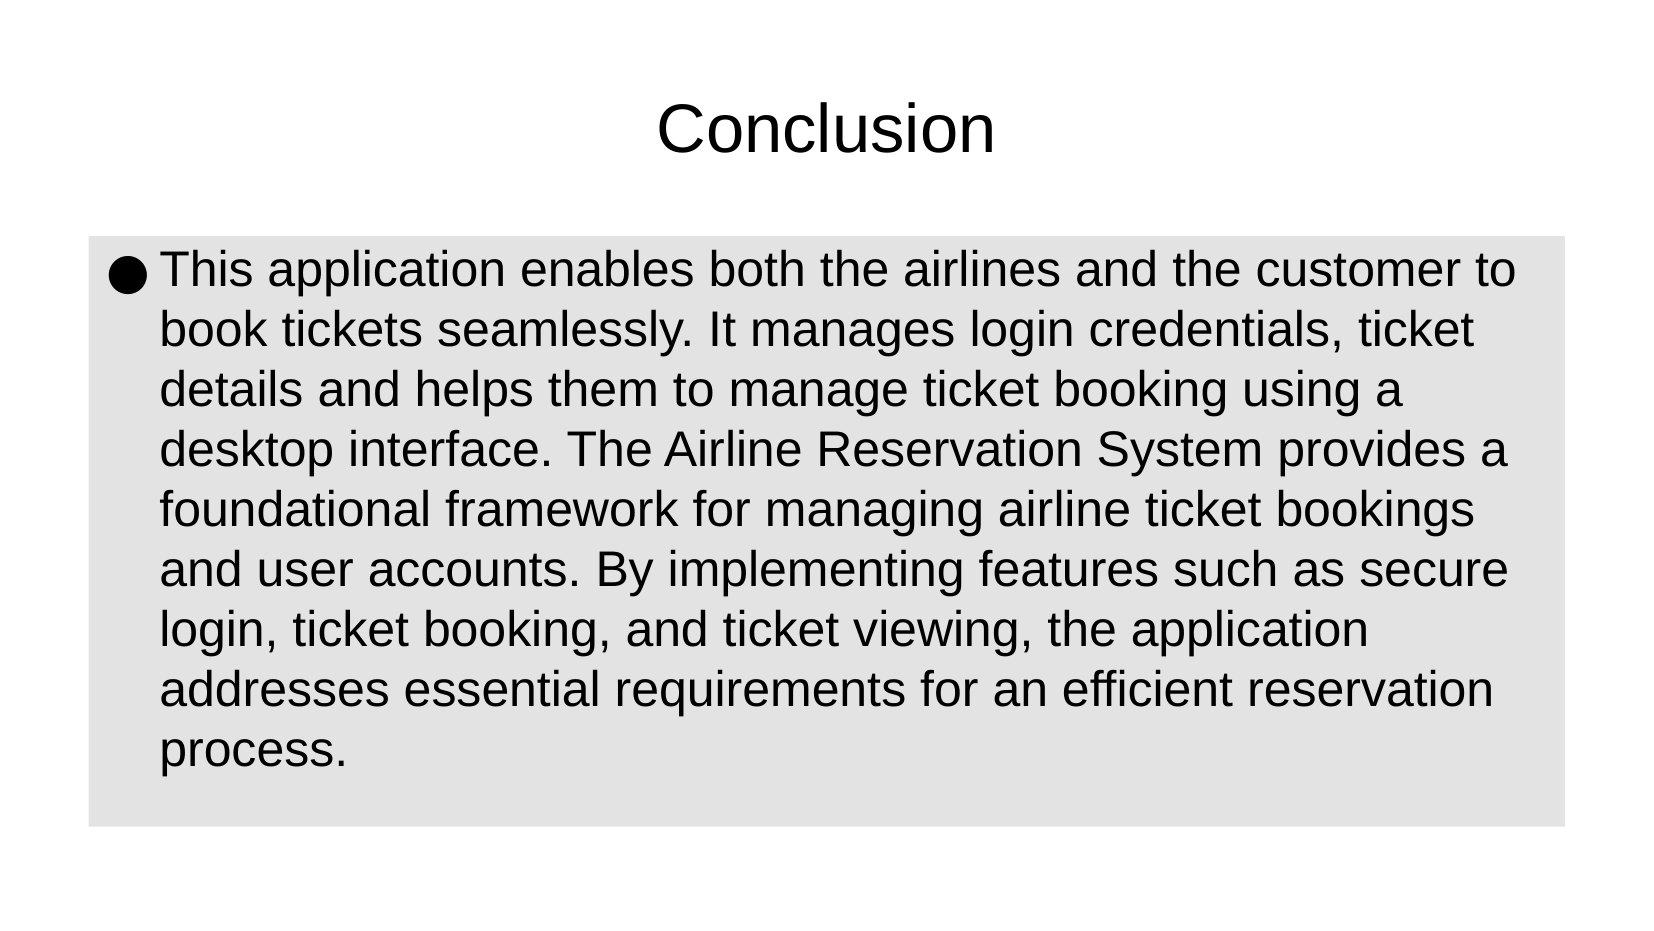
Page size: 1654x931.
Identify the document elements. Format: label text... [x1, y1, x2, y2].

text_box This application enables both the airlines and the customer to book tickets seamlessly. It manages login credentials, ticket details and helps them to manage ticket booking using a desktop interface. The Airline Reservation System provides a foundational framework for managing airline ticket bookings and user accounts. By implementing features such as secure login, ticket booking, and ticket viewing, the application addresses essential requirements for an efficient reservation process. [88, 236, 1565, 827]
text_box Conclusion [88, 44, 1565, 207]
